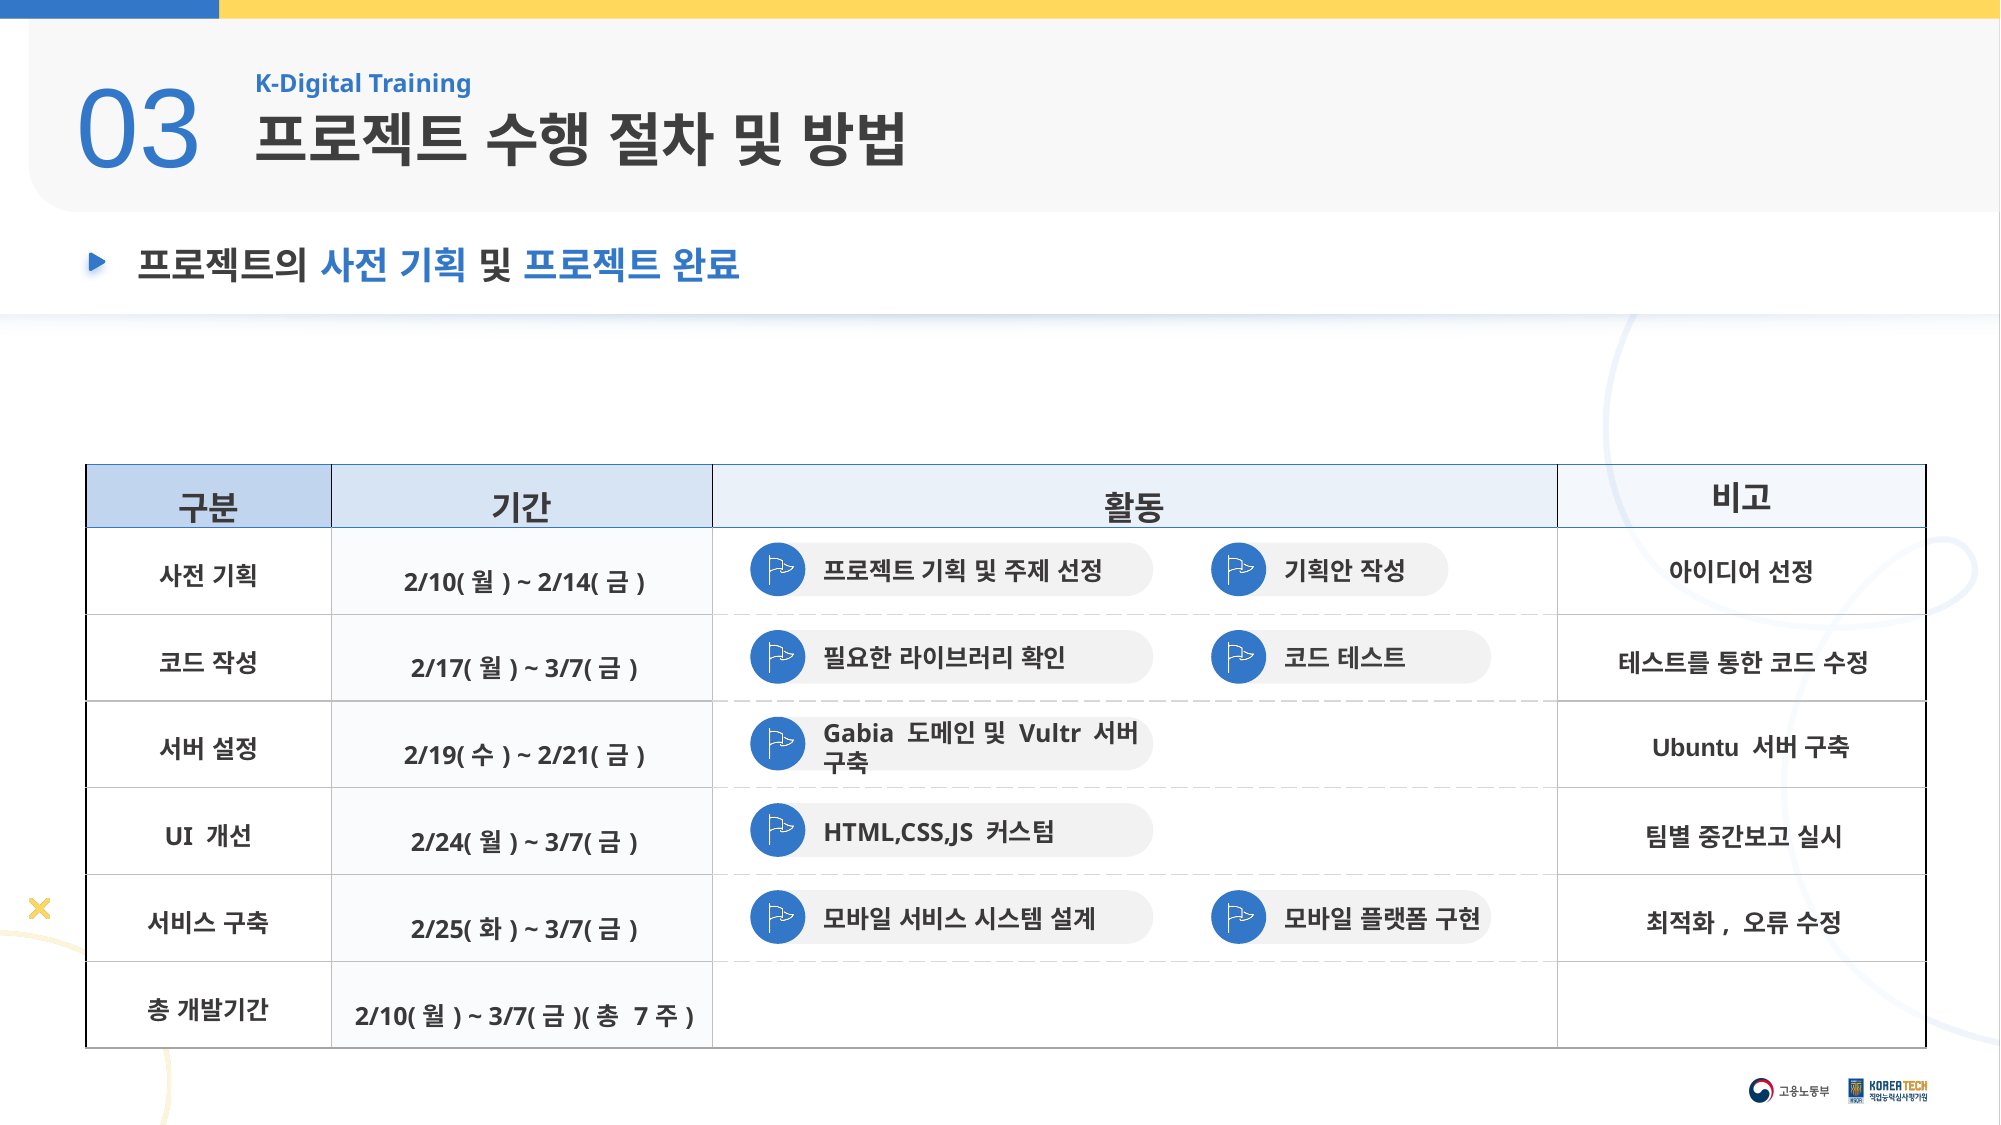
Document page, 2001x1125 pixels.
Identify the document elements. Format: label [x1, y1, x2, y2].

text_box [1749, 1078, 1927, 1104]
text_box [1210, 542, 1449, 597]
text_box [750, 889, 1157, 945]
text_box [750, 542, 1157, 597]
text_box [61, 54, 1038, 192]
text_box [750, 629, 1157, 684]
text_box [88, 234, 1816, 296]
text_box [1210, 629, 1493, 684]
text_box [750, 802, 1154, 858]
picture [0, 0, 2000, 1125]
text_box [750, 709, 1194, 786]
text_box [1210, 889, 1530, 945]
